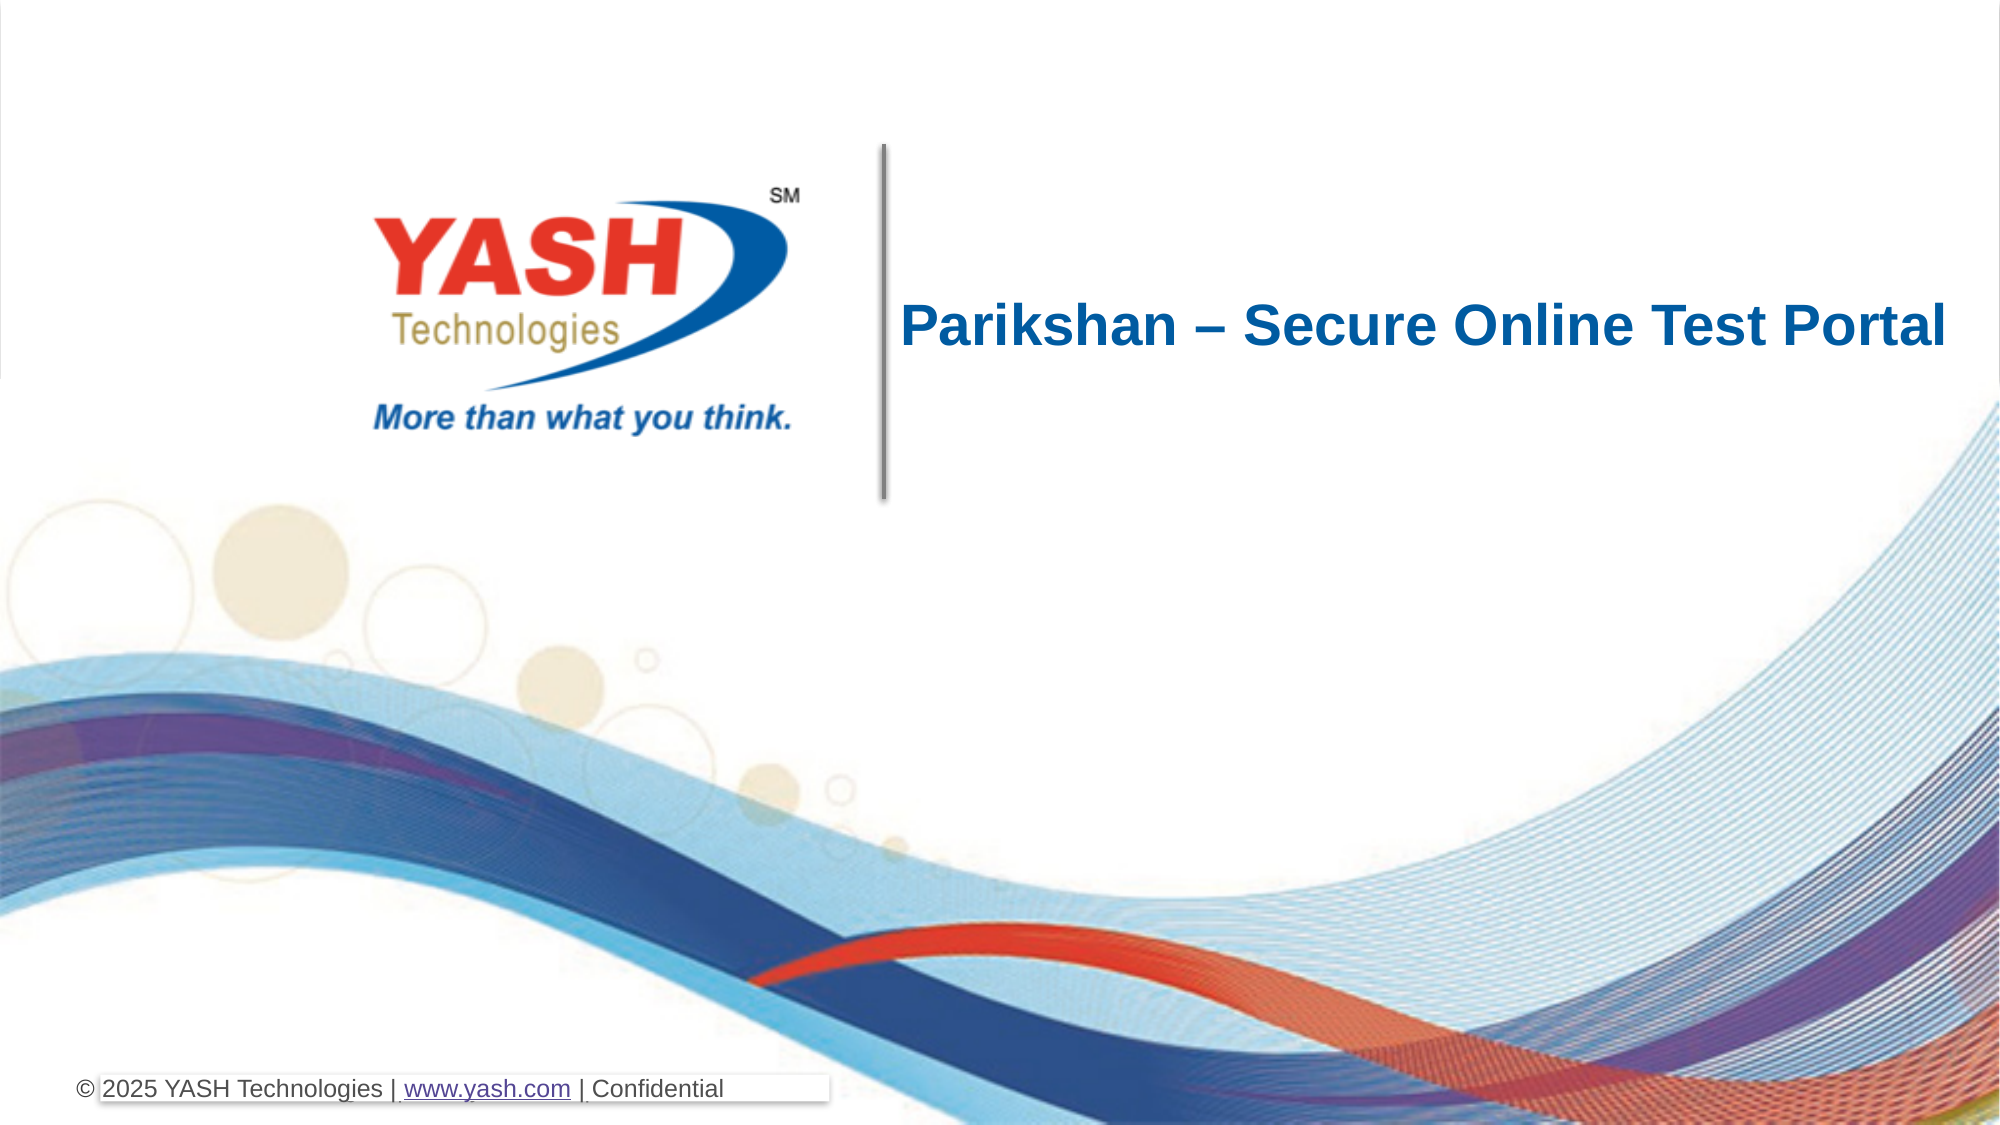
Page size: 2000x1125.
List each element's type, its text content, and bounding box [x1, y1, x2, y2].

text_box 2025 YASH Technologies | www.yash.com | Confidential [87, 1065, 830, 1111]
picture [0, 84, 2000, 1125]
list Parikshan – Secure Online Test Portal [900, 253, 2000, 390]
